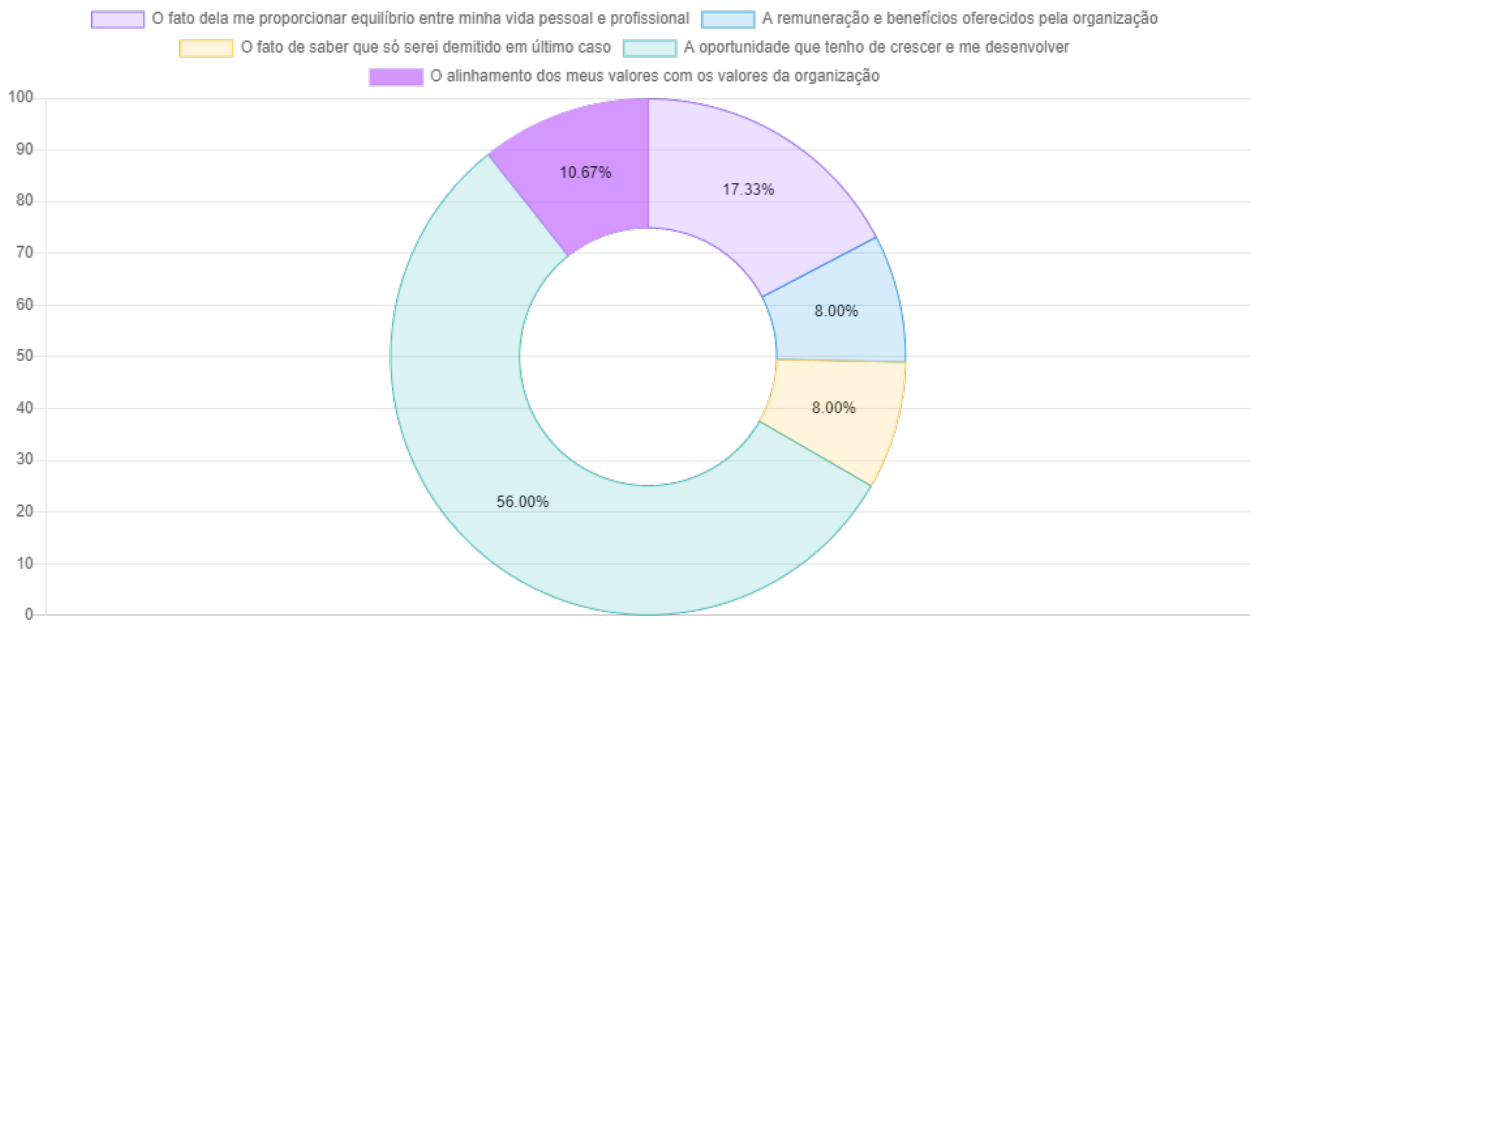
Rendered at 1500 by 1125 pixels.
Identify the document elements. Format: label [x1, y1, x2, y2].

picture [0, 0, 1251, 626]
